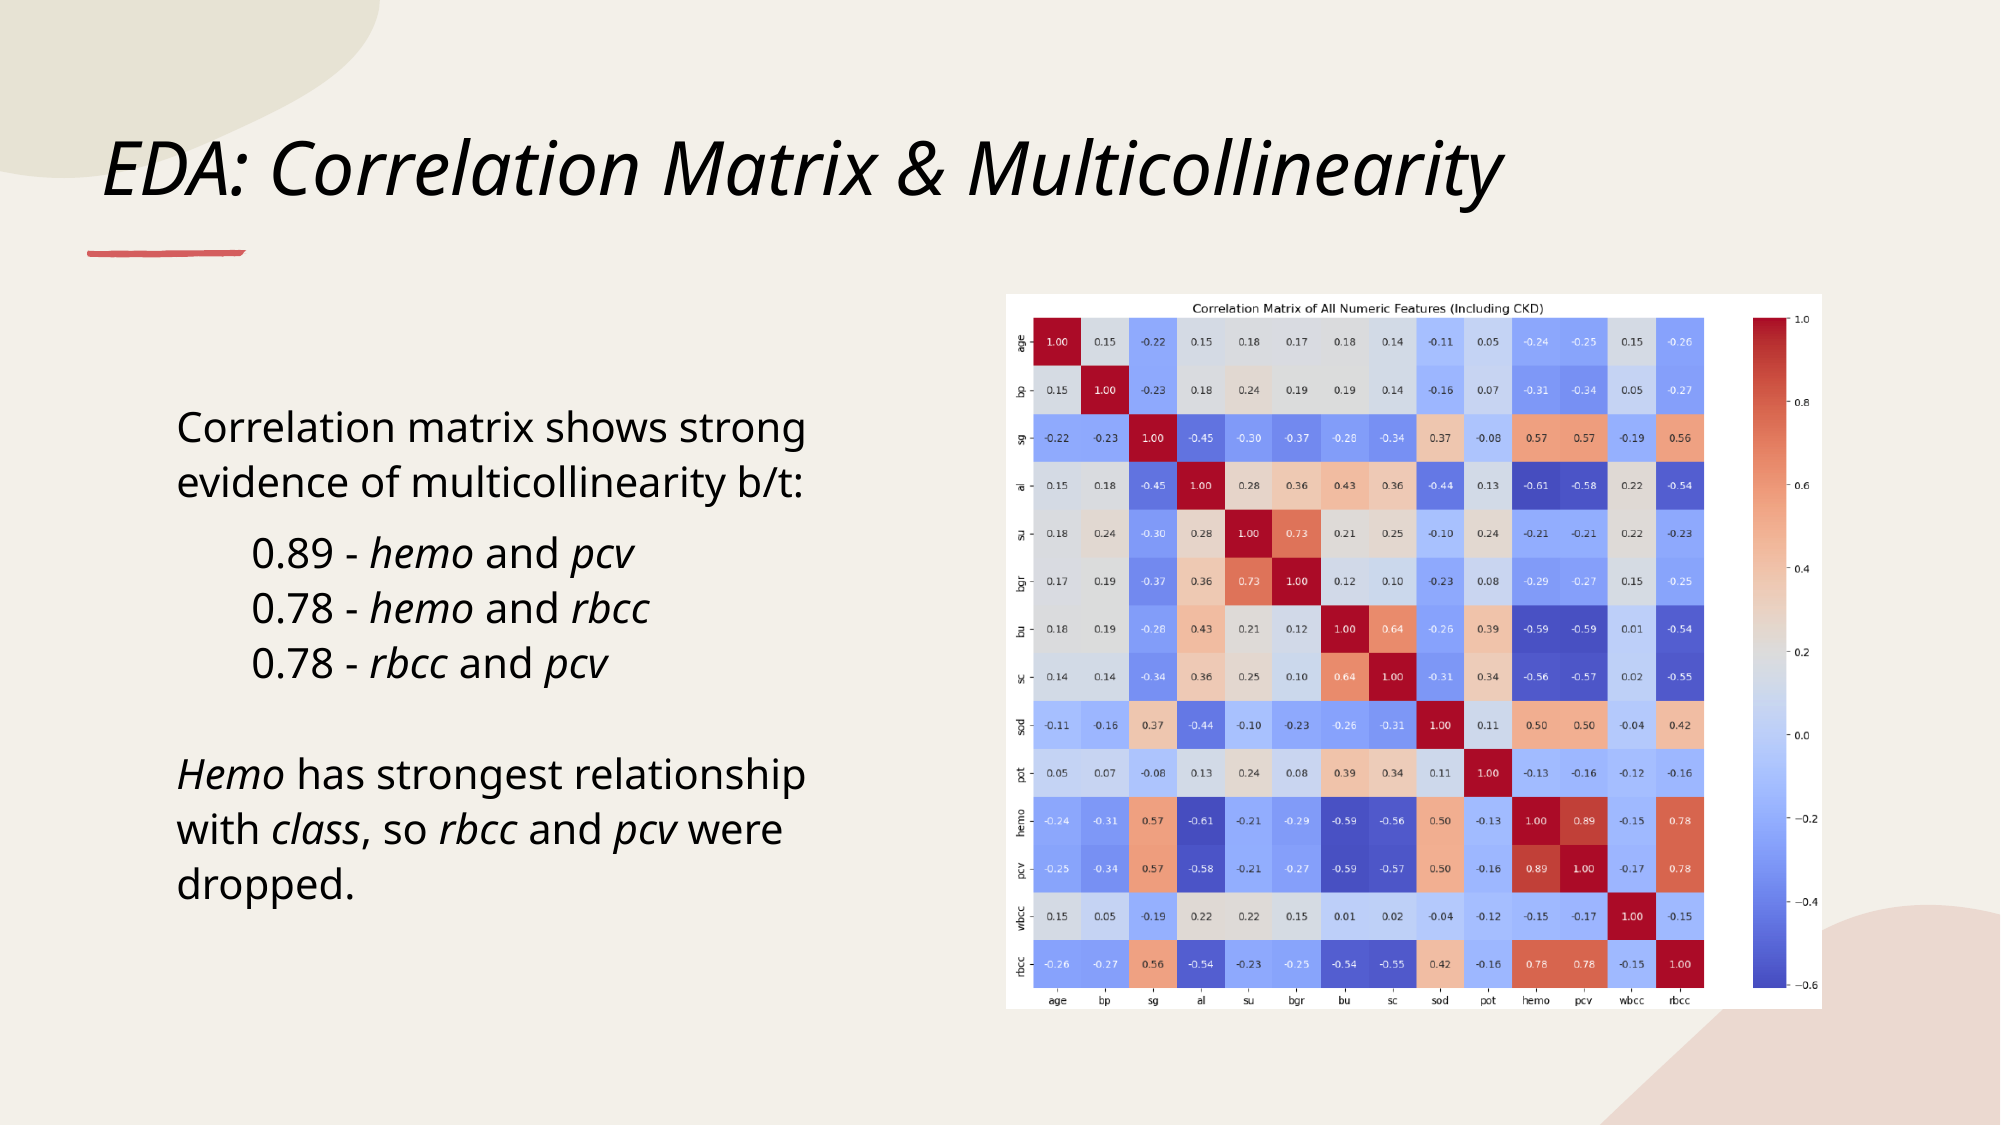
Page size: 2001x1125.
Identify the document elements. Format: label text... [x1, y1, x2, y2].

title EDA: Correlation Matrix & Multicollinearity [86, 0, 1740, 218]
picture [1006, 294, 1822, 1009]
list Correlation matrix shows strong evidence of multicollinearity b/t: 0.89 - hemo and pcv 0.78 - hemo and rbcc 0.78 - rbcc and pcv Hemo has strongest relationship with class, so rbcc and pcv were dropped. [86, 294, 901, 1009]
